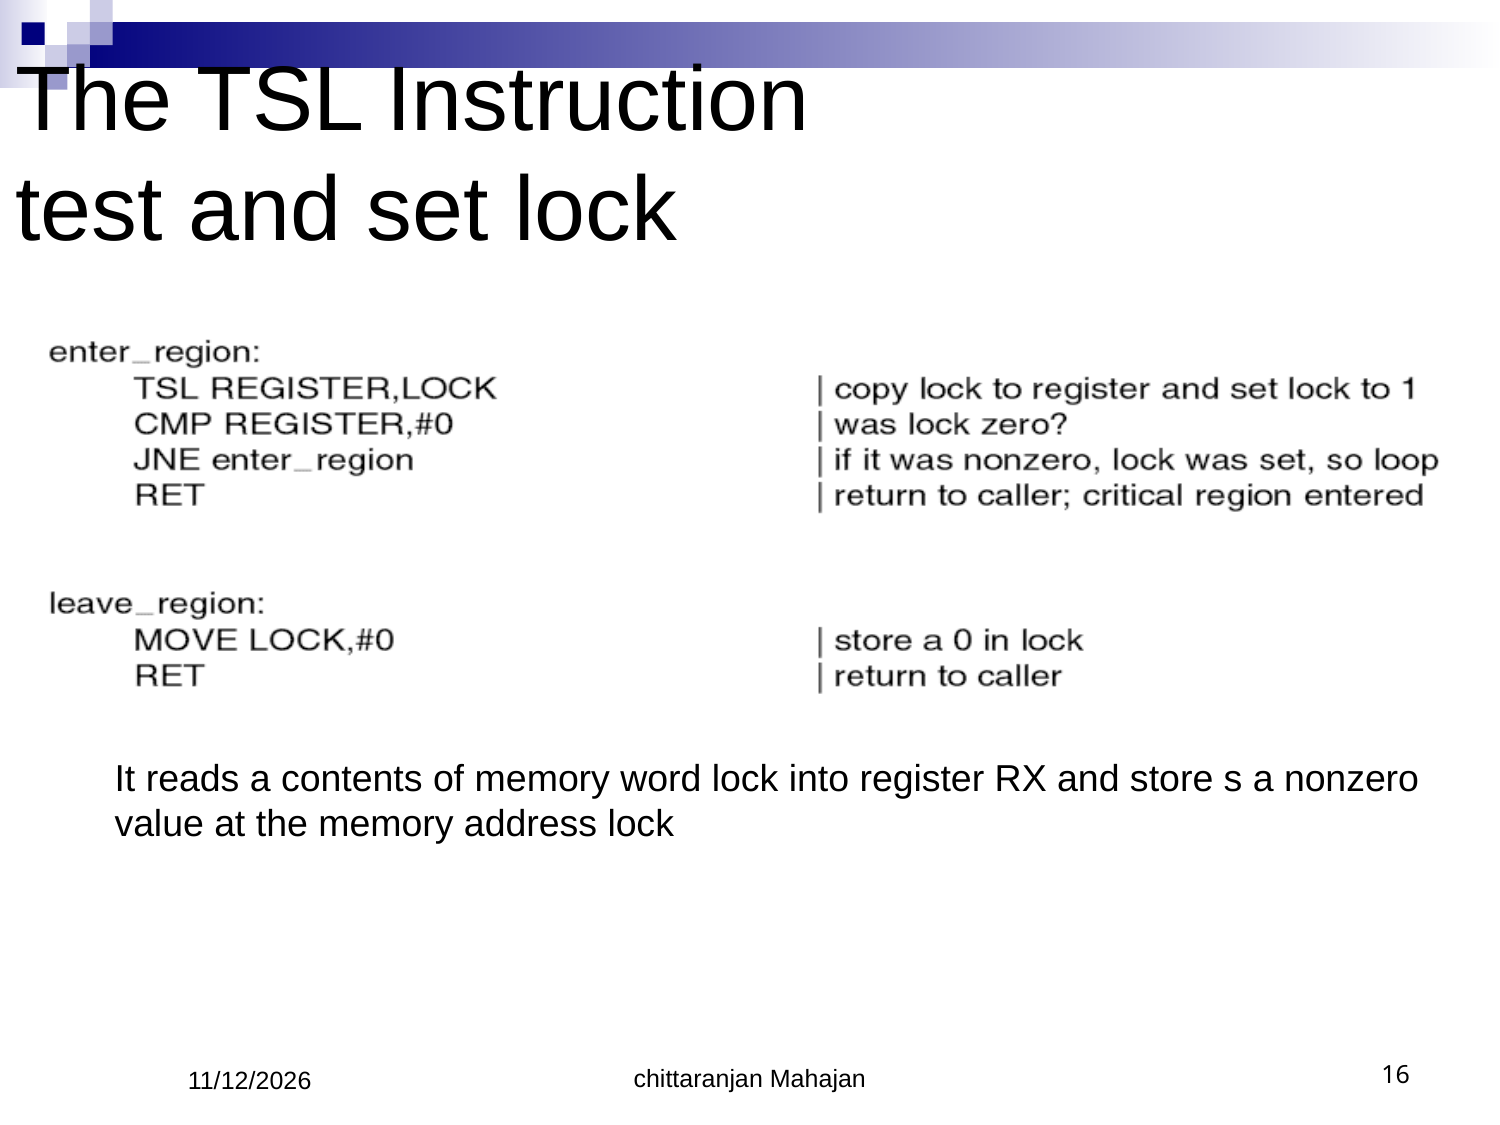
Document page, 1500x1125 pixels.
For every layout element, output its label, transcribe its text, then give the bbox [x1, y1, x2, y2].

footer chittaranjan Mahajan [512, 1024, 988, 1101]
slide_number 16 [1074, 1024, 1426, 1101]
picture [0, 309, 1471, 726]
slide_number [74, 1024, 426, 1103]
text_box It reads a contents of memory word lock into register RX and store s a nonzero value at the memory address lock [99, 746, 1447, 852]
title The TSL Instruction test and set lock [0, 55, 1500, 244]
